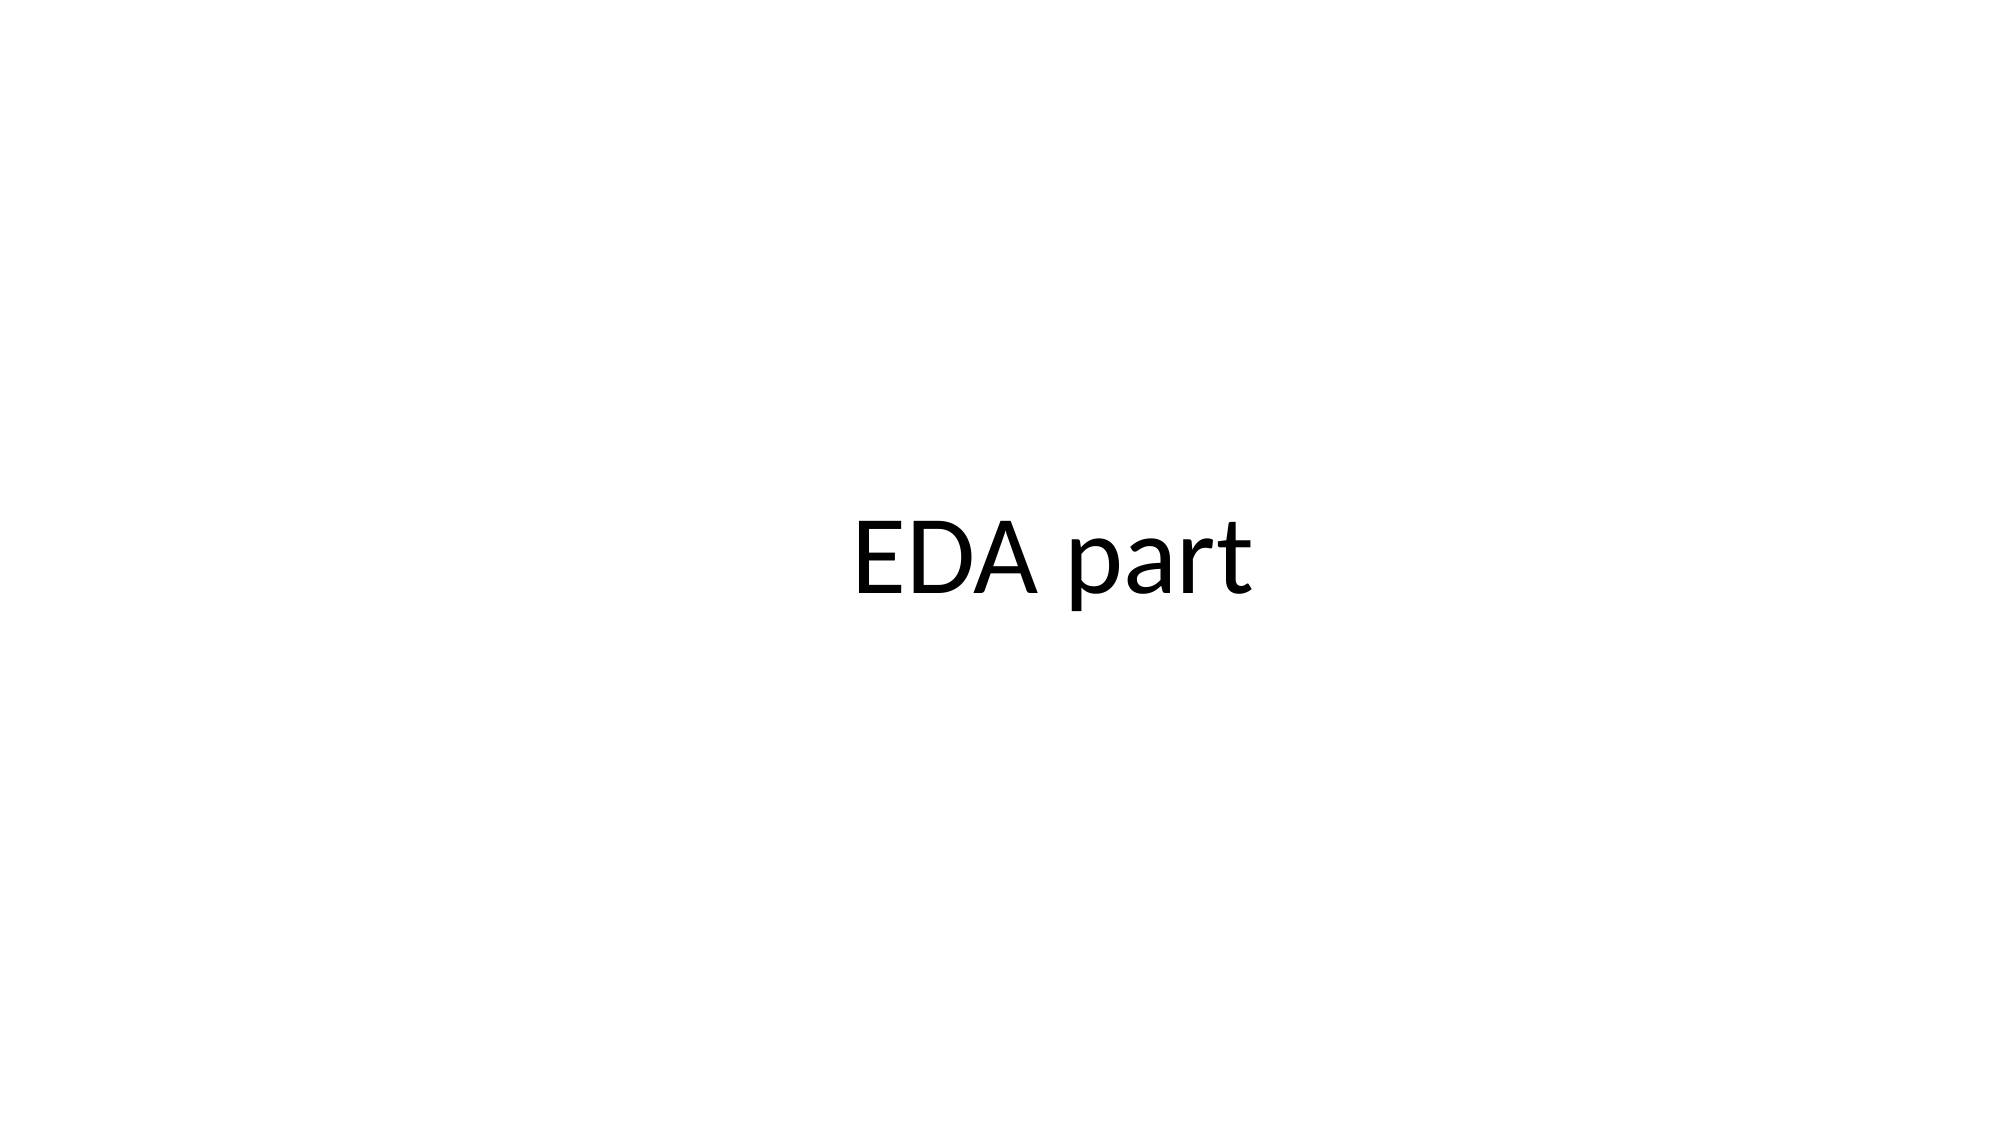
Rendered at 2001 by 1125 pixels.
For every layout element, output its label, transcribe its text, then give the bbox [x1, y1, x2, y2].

text_box EDA part [836, 473, 1340, 623]
